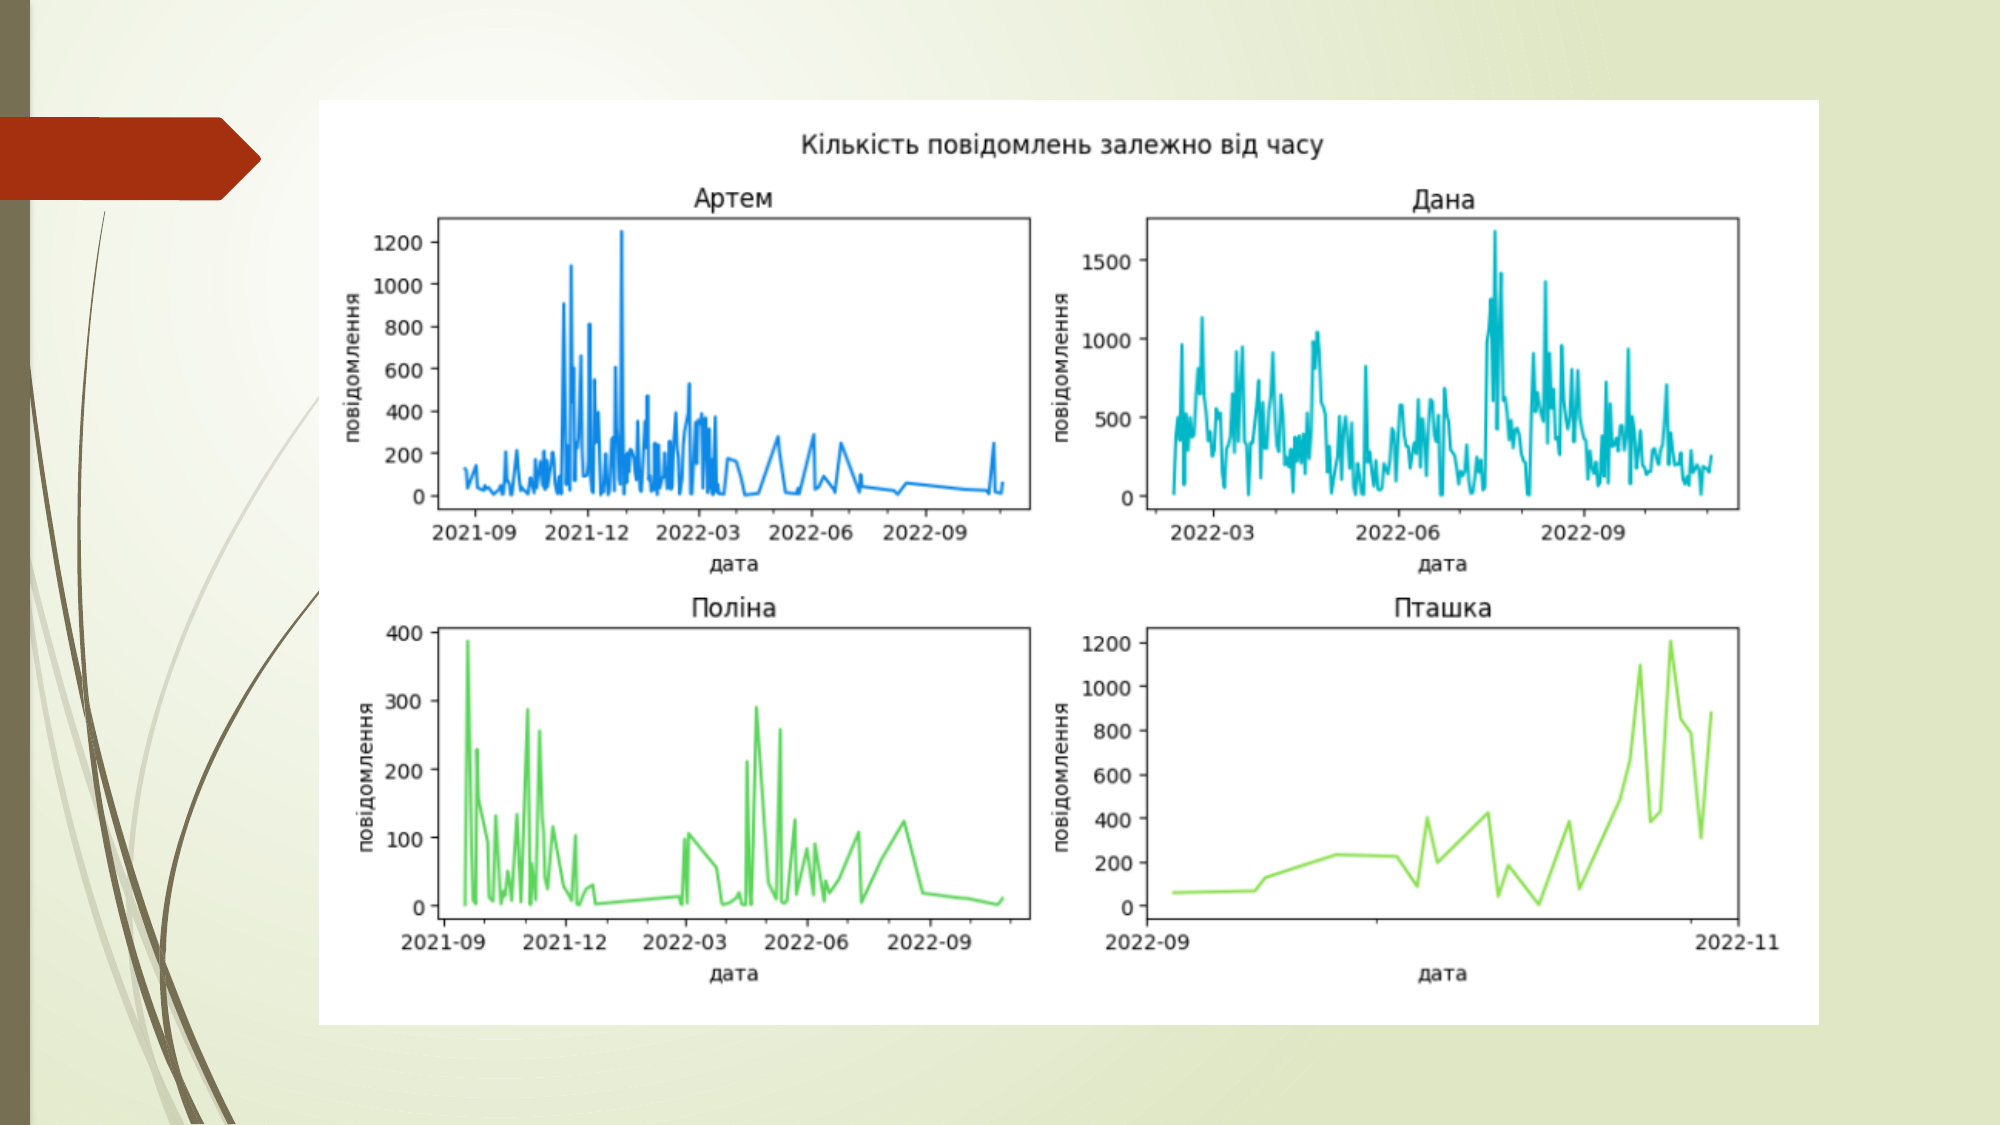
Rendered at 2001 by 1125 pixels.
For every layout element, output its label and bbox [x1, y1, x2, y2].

list [318, 100, 1819, 1025]
